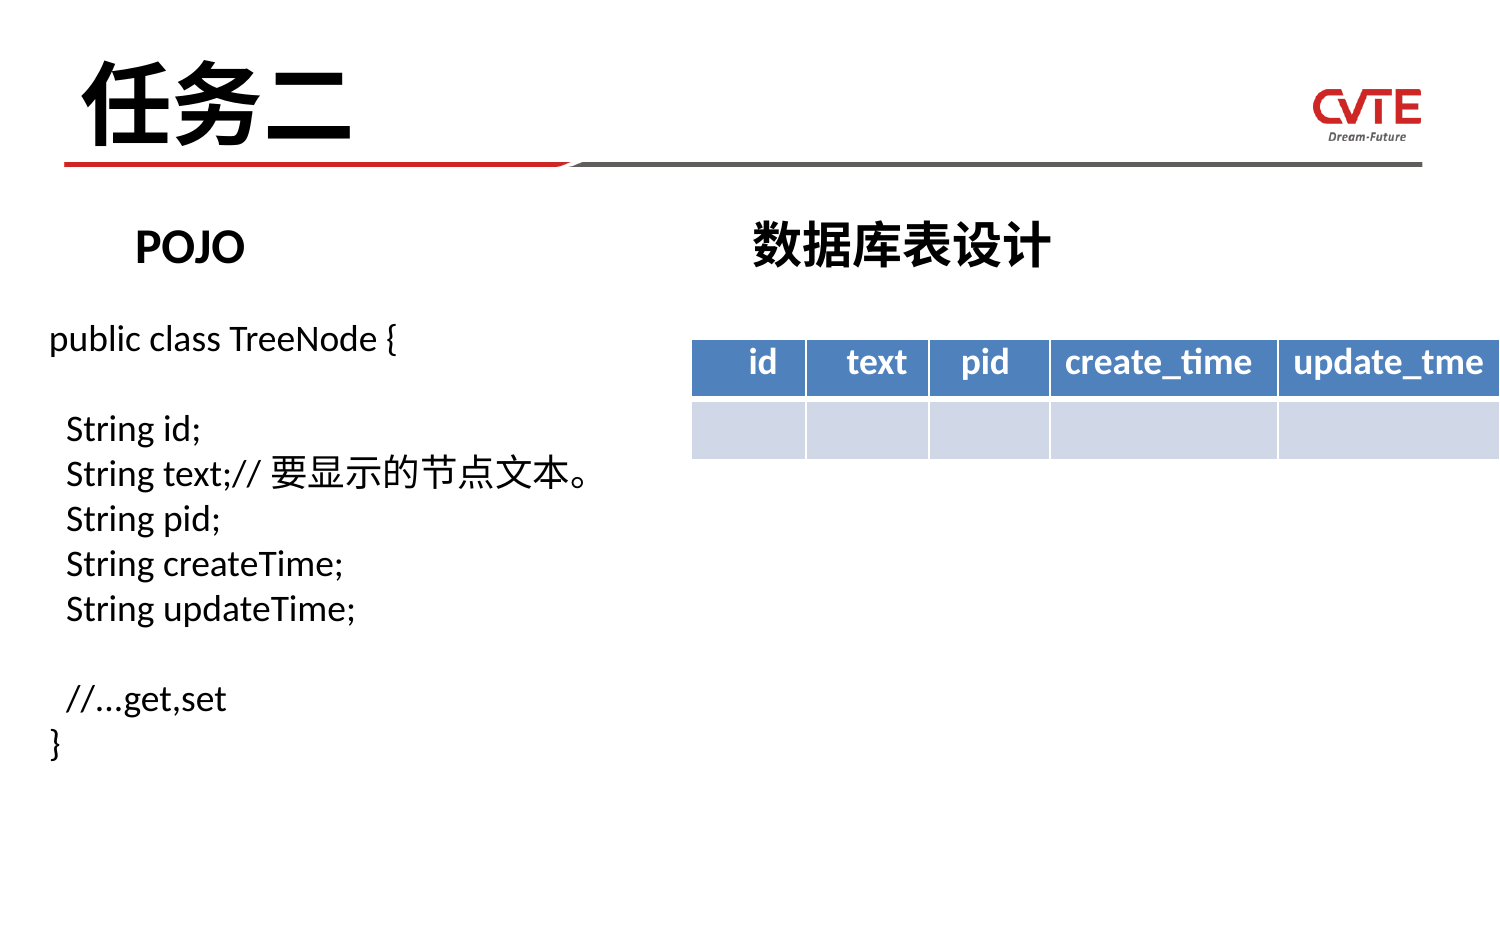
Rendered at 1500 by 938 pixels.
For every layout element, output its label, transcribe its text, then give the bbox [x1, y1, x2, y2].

table_cell [1051, 402, 1277, 459]
table_cell [1279, 402, 1499, 459]
title 任务二 [64, 31, 1415, 173]
text_box public class TreeNode { String id; String text;//要显示的节点文本。 String pid; String createTime; String updateTime; //...get,set } [34, 307, 597, 772]
table_header id [692, 340, 805, 396]
table_header pid [930, 340, 1049, 396]
table_cell [930, 402, 1049, 459]
table_header create_time [1051, 340, 1277, 396]
table_cell [807, 402, 928, 459]
list POJO 数据库表设计 [75, 206, 1425, 838]
picture [1415, 162, 1423, 167]
table_header text [807, 340, 928, 396]
table_header update_tme [1279, 340, 1499, 396]
table_cell [692, 402, 805, 459]
picture [1415, 89, 1421, 141]
